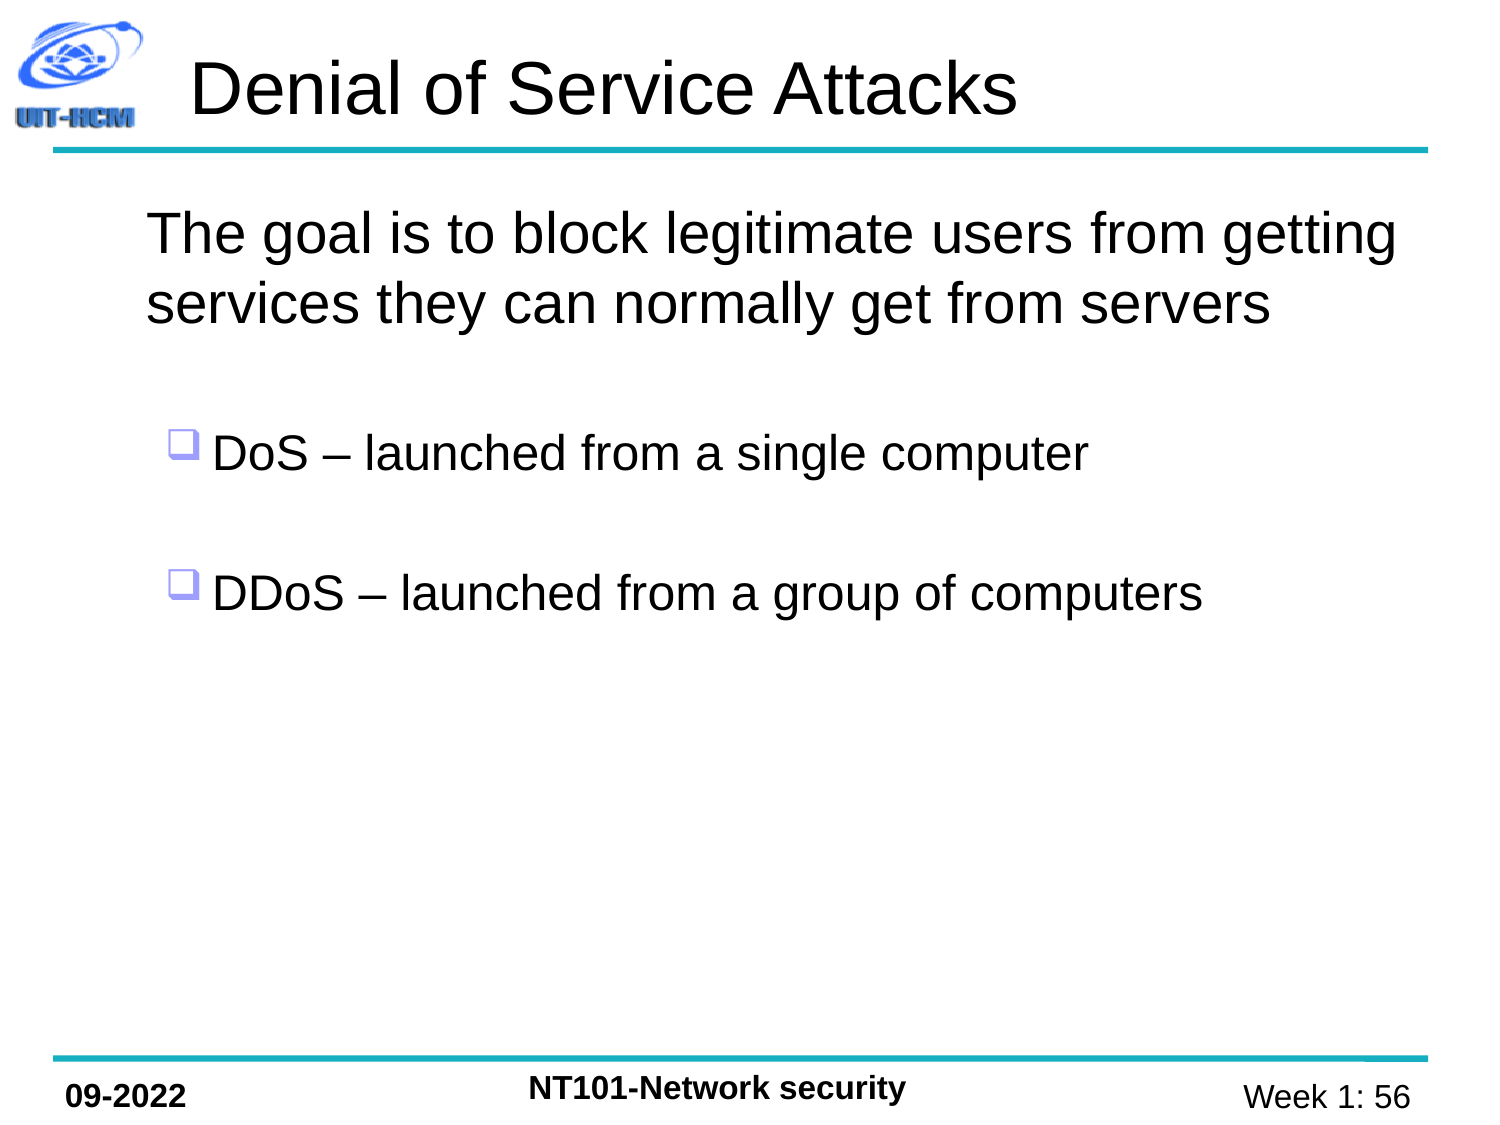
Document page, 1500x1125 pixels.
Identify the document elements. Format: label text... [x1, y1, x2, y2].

title Denial of Service Attacks [174, 24, 1413, 145]
list The goal is to block legitimate users from getting services they can normally get from servers DoS – launched from a single computer DDoS – launched from a group of computers [75, 187, 1425, 912]
picture [0, 8, 159, 139]
